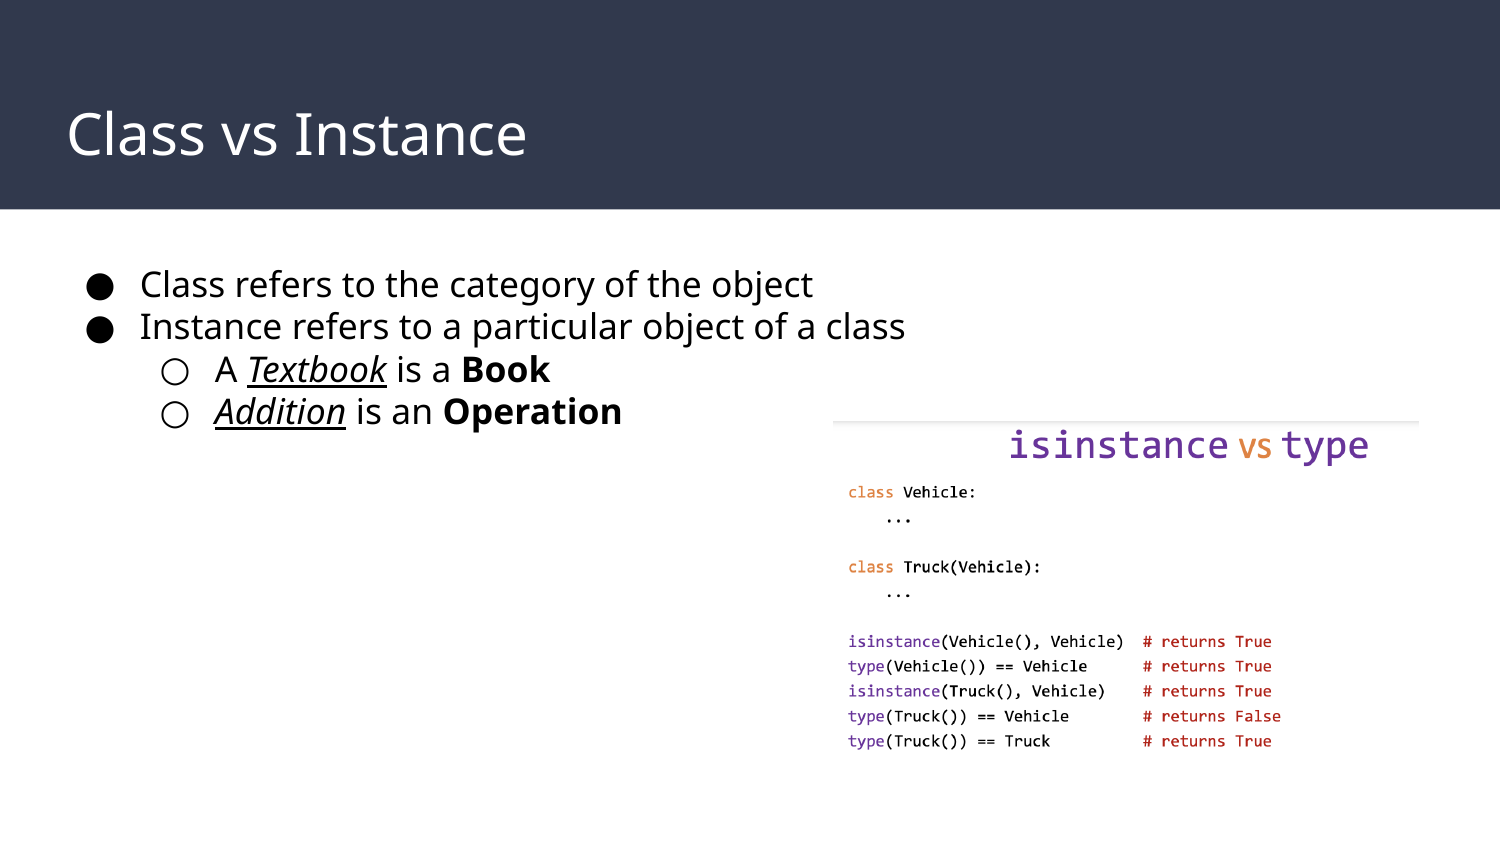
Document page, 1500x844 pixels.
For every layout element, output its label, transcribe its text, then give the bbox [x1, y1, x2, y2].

title Class vs Instance [51, 82, 1449, 185]
picture [832, 421, 1419, 809]
text_box Class refers to the category of the object Instance refers to a particular object of a class A Textbook is a Book Addition is an Operation [49, 246, 1104, 447]
